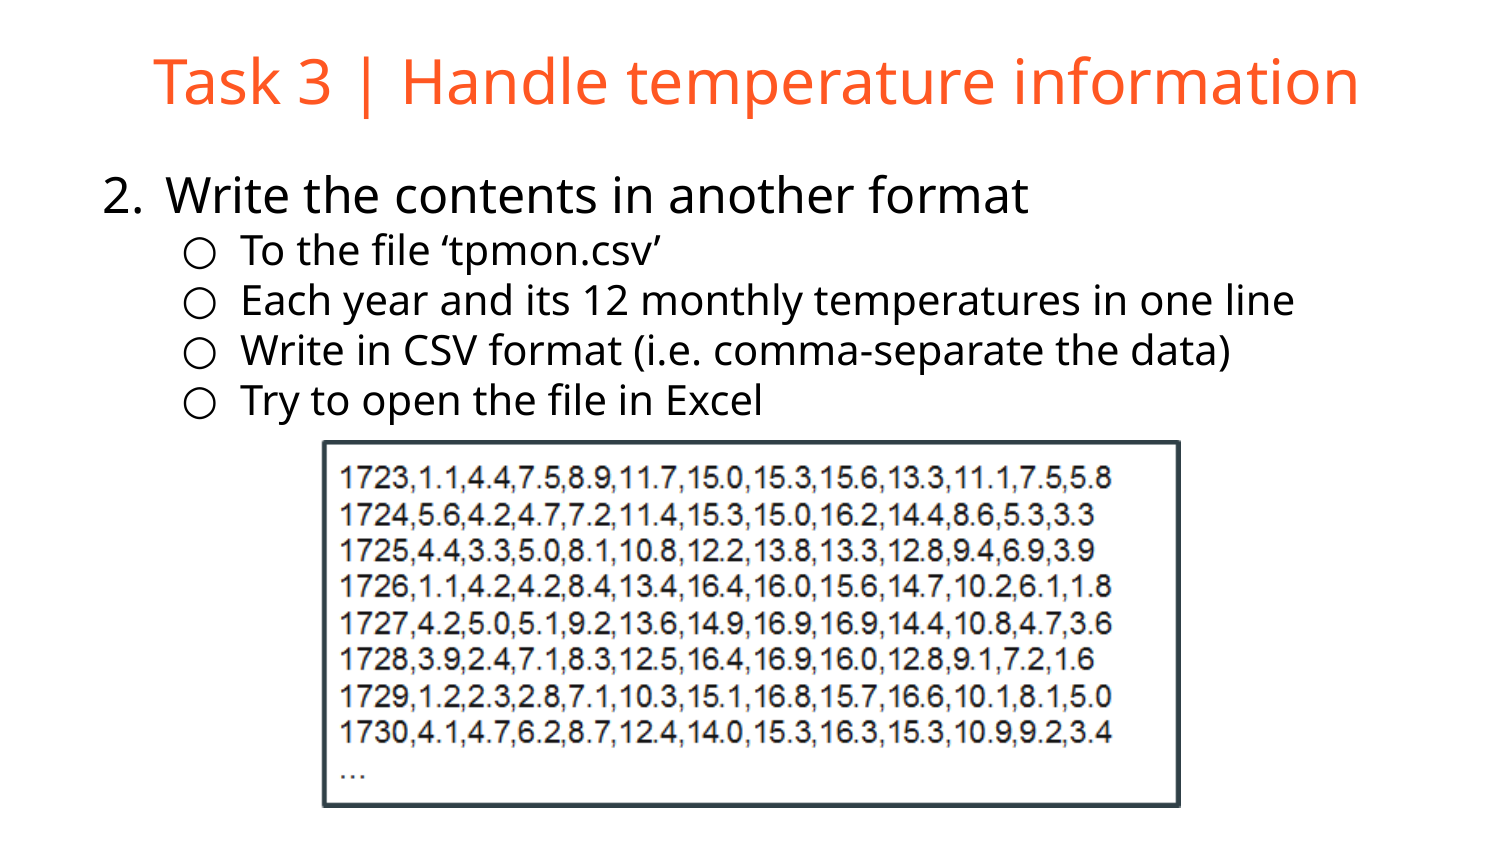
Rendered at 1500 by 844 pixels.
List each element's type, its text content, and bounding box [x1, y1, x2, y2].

picture [319, 440, 1181, 808]
text_box Task 3 | Handle temperature information [38, 32, 1479, 128]
text_box Write the contents in another format To the file ‘tpmon.csv’ Each year and its 12 monthly temperatures in one line Write in CSV format (i.e. comma-separate the data) Try to open the file in Excel [74, 156, 1425, 326]
